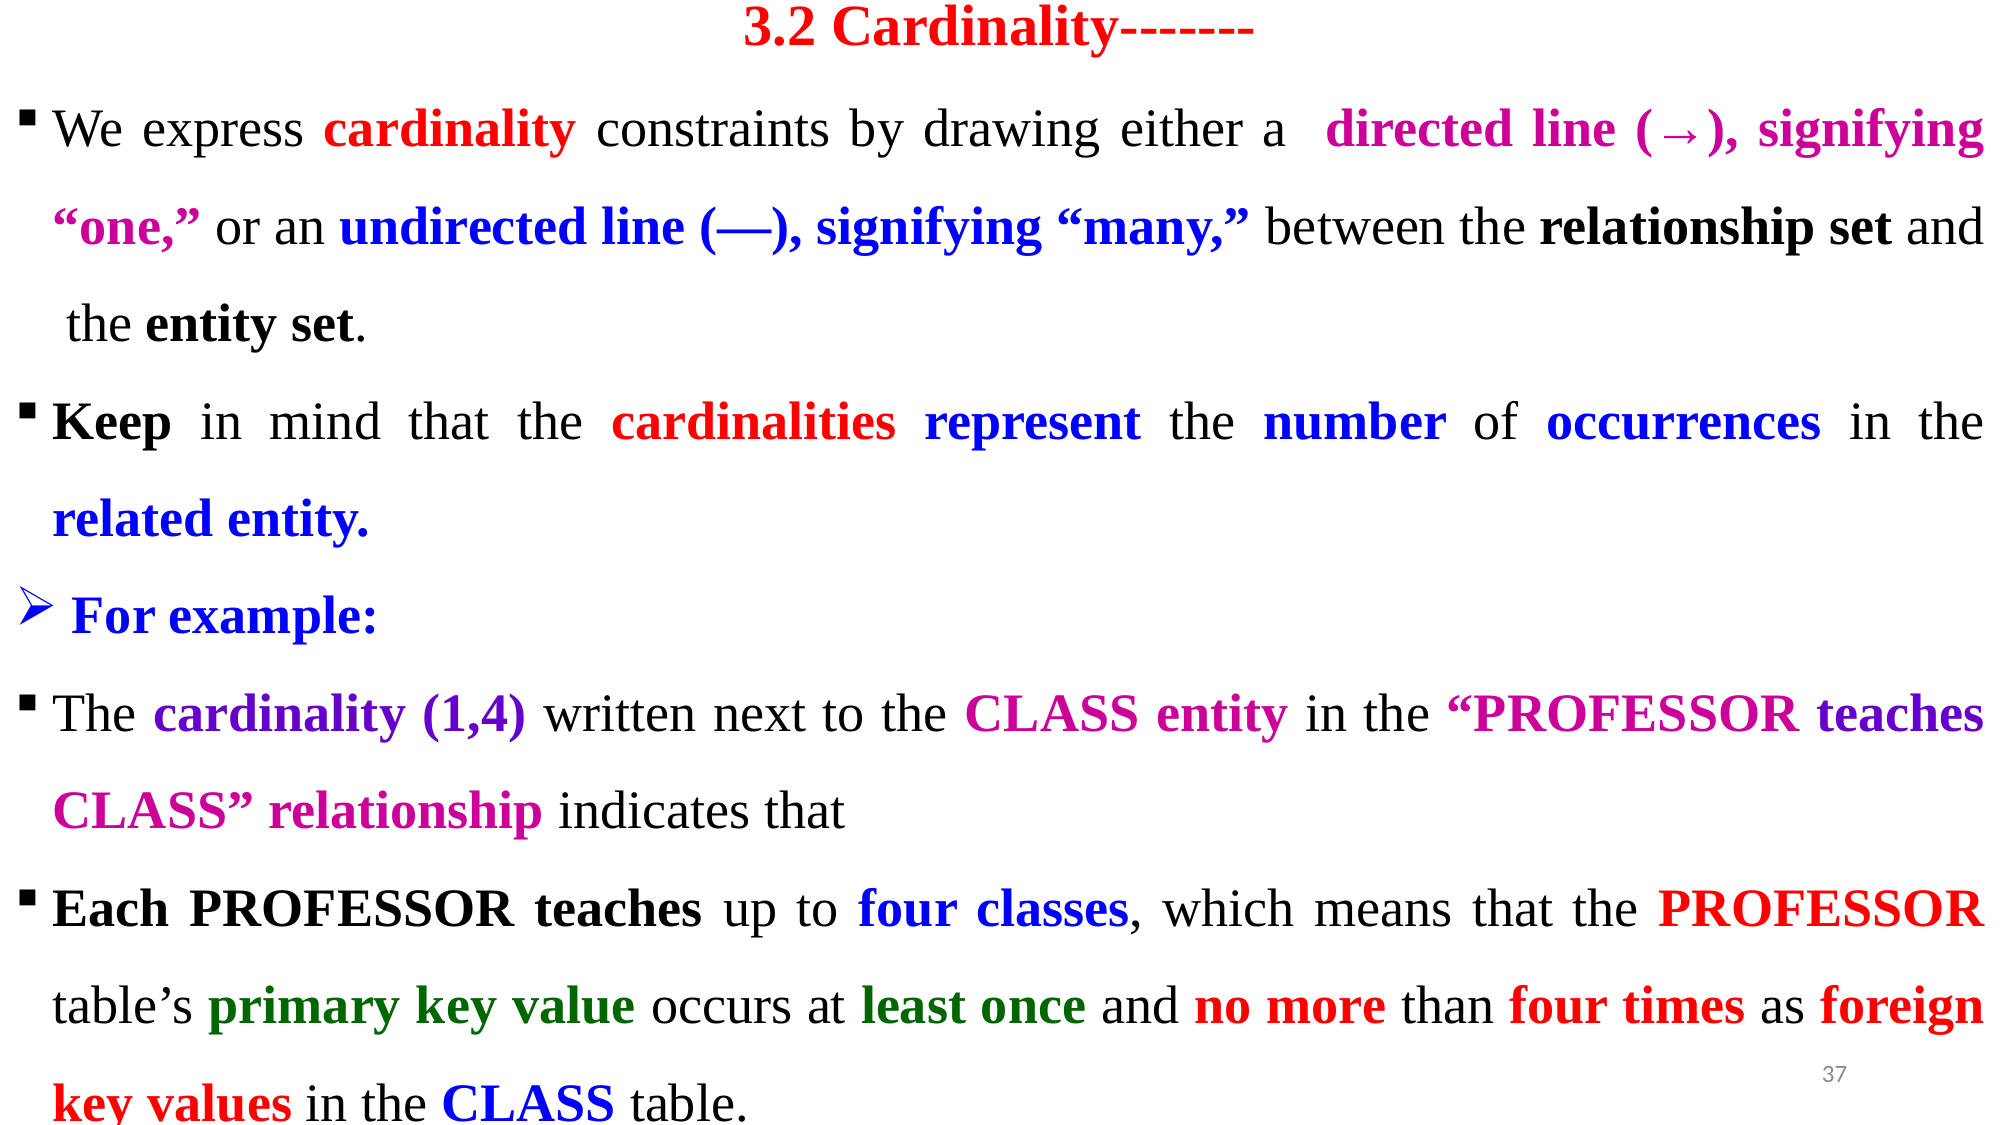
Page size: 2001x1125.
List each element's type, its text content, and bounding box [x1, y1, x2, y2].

slide_number 37 [1412, 1042, 1863, 1103]
list We express cardinality constraints by drawing either a directed line (→), signifying “one,” or an undirected line (—), signifying “many,” between the relationship set and the entity set. Keep in mind that the cardinalities represent the number of occurrences in the related entity. For example: The cardinality (1,4) written next to the CLASS entity in the “PROFESSOR teaches CLASS” relationship indicates that Each PROFESSOR teaches up to four classes, which means that the PROFESSOR table’s primary key value occurs at least once and no more than four times as foreign key values in the CLASS table. [0, 52, 2000, 1125]
title 3.2 Cardinality------- [324, 0, 1675, 52]
